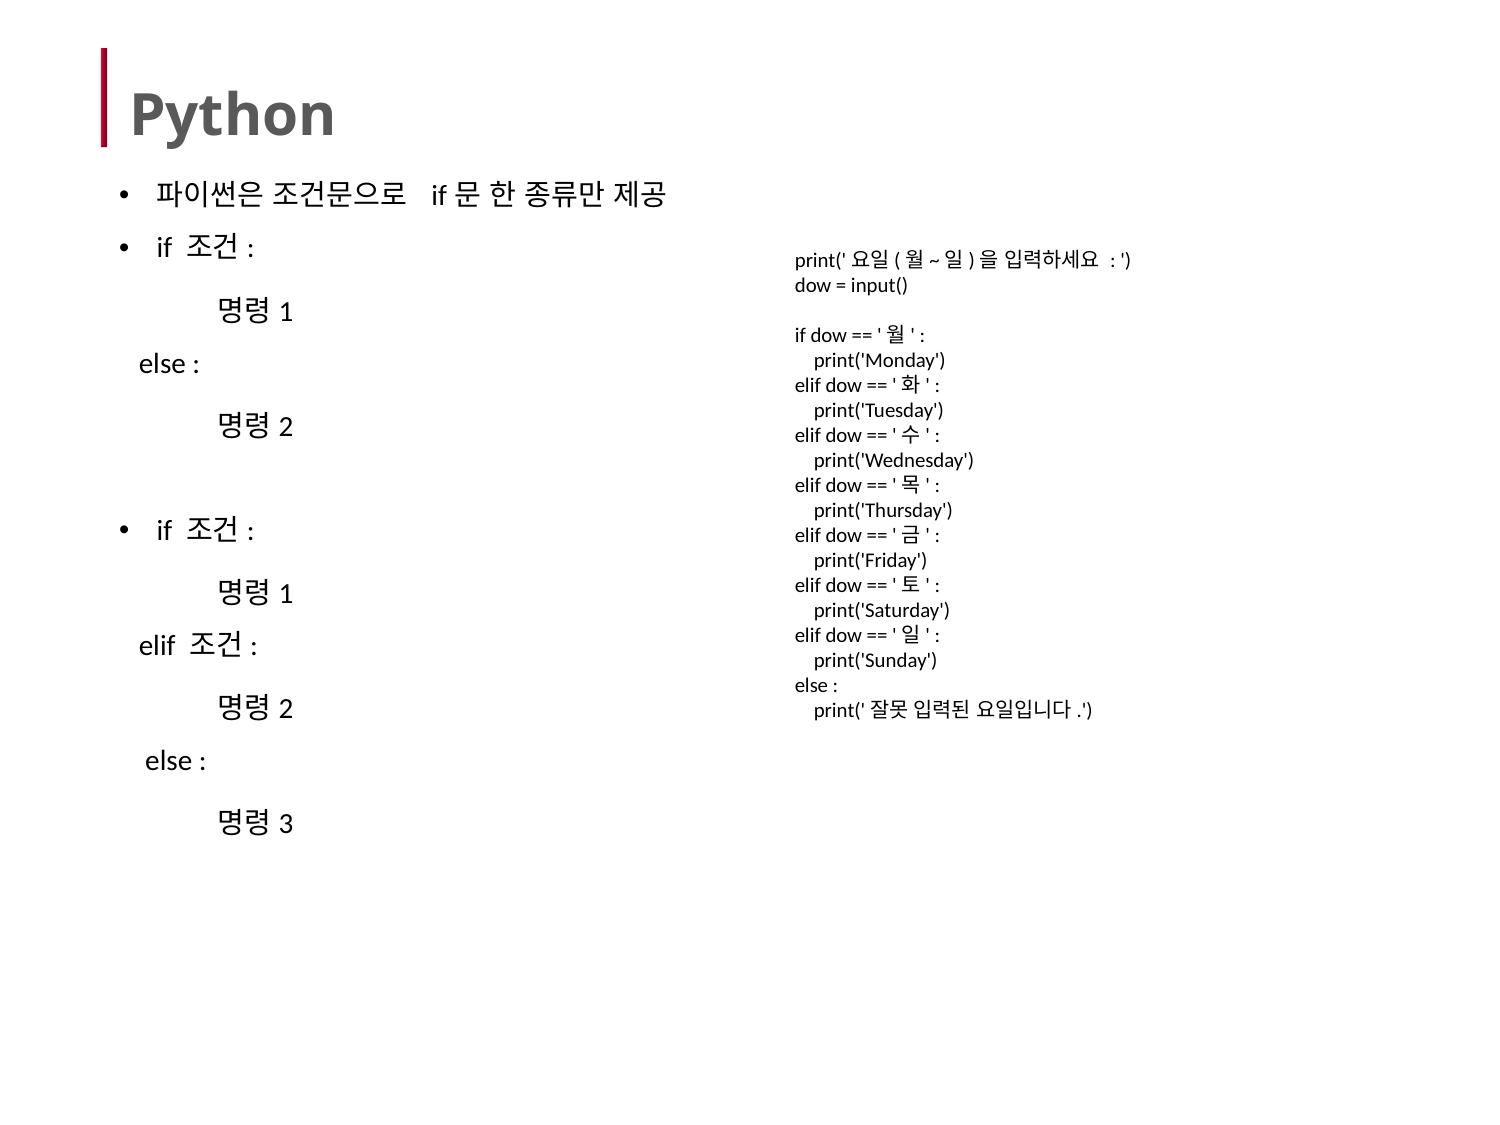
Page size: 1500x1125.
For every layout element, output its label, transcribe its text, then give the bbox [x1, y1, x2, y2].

picture [84, 48, 123, 156]
text_box print('요일(월~일)을 입력하세요 : ') dow = input() if dow == '월' : print('Monday') elif dow == '화' : print('Tuesday') elif dow == '수' : print('Wednesday') elif dow == '목' : print('Thursday') elif dow == '금' : print('Friday') elif dow == '토' : print('Saturday') elif dow == '일' : print('Sunday') else : print('잘못 입력된 요일입니다.') [704, 239, 1455, 729]
list 파이썬은 조건문으로 if문 한 종류만 제공 if 조건: 명령1 else : 명령2 if 조건: 명령1 elif 조건: 명령2 else : 명령3 [104, 173, 925, 1028]
